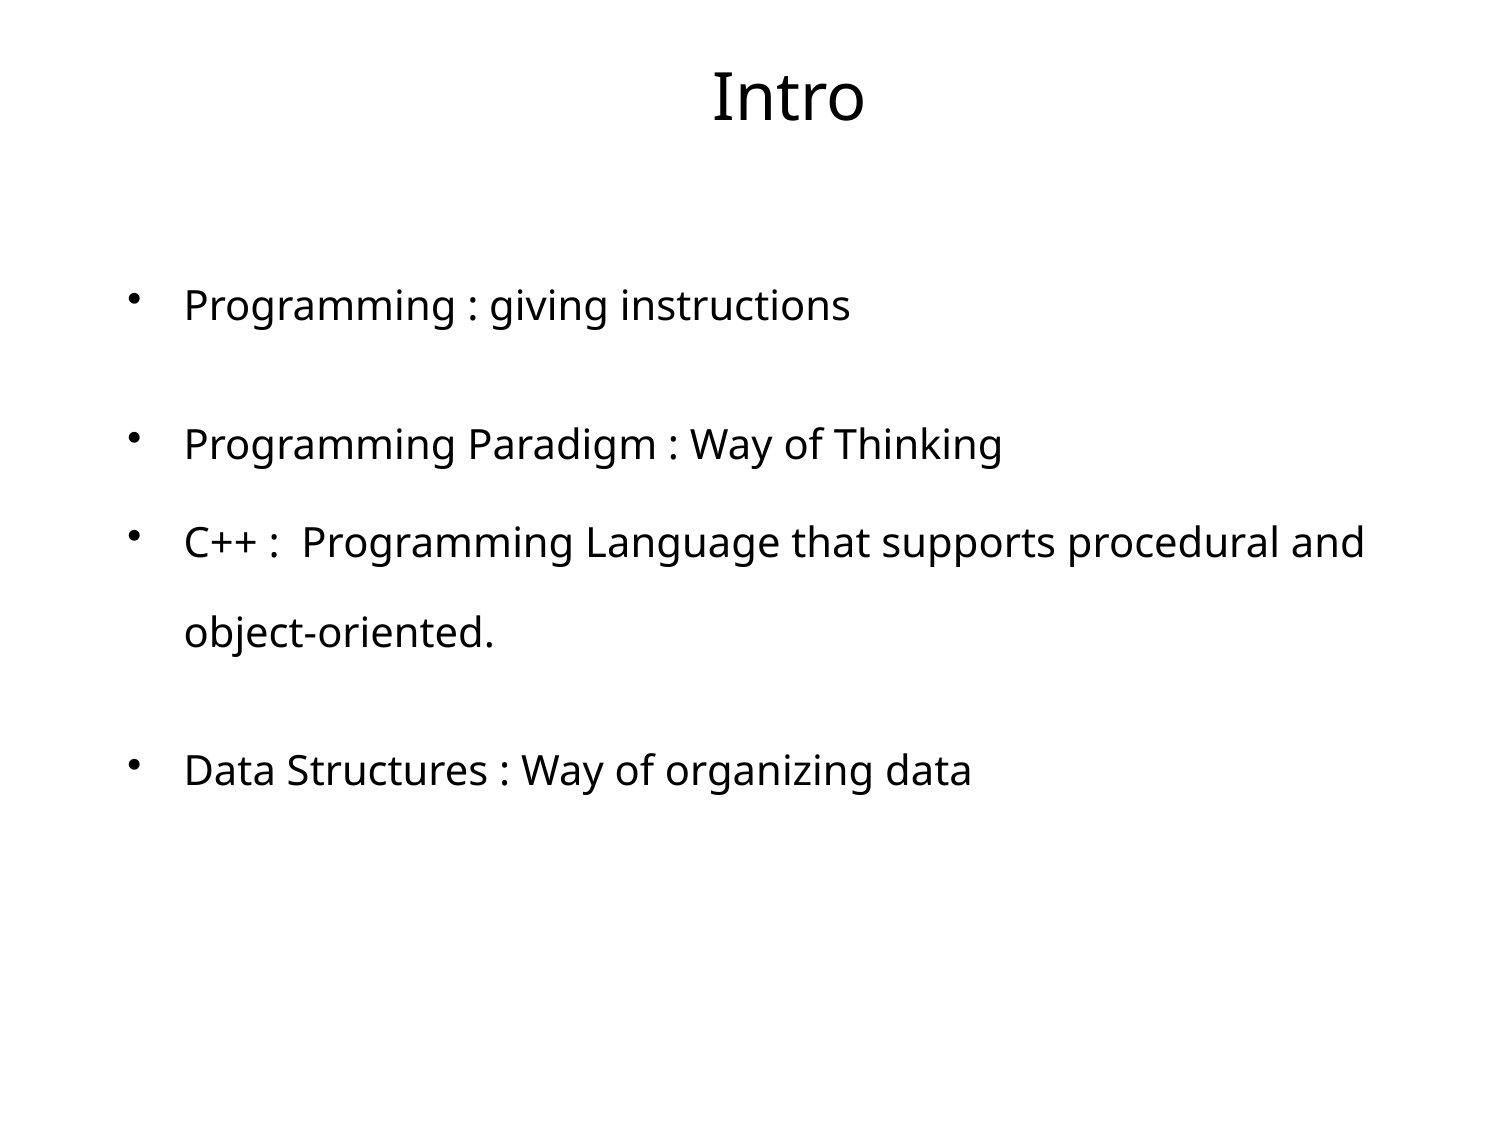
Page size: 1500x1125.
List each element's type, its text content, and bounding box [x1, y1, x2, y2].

list Programming : giving instructions Programming Paradigm : Way of Thinking C++ : Programming Language that supports procedural and object-oriented. Data Structures : Way of organizing data [112, 191, 1388, 1001]
title Intro [152, 46, 1428, 141]
